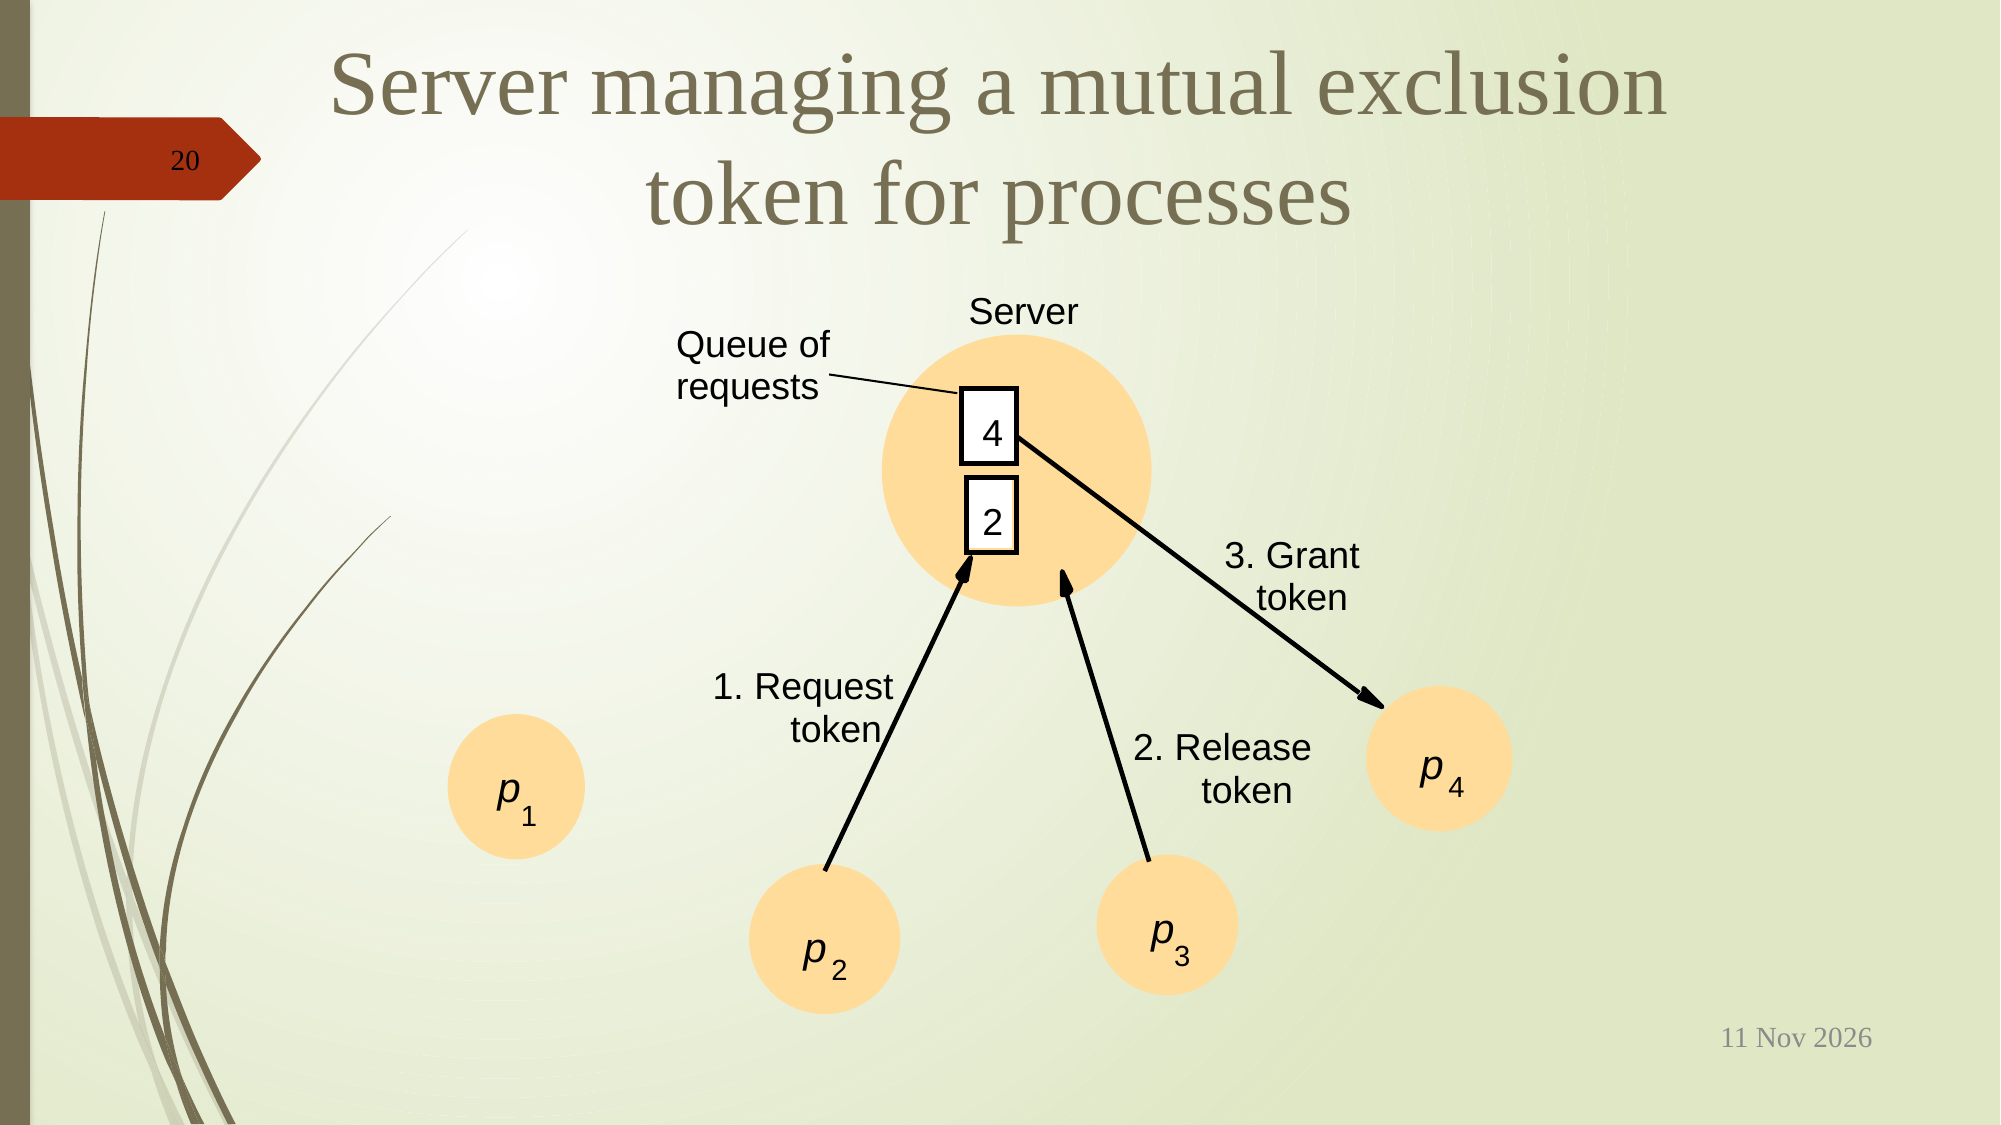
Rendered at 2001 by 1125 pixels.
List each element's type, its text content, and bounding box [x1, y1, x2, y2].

text_box Server managing a mutual exclusion token for processes [249, 137, 1750, 250]
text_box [449, 287, 1511, 1012]
slide_number 20 [87, 129, 216, 190]
slide_number 27-Oct-19 [1699, 1005, 1888, 1067]
